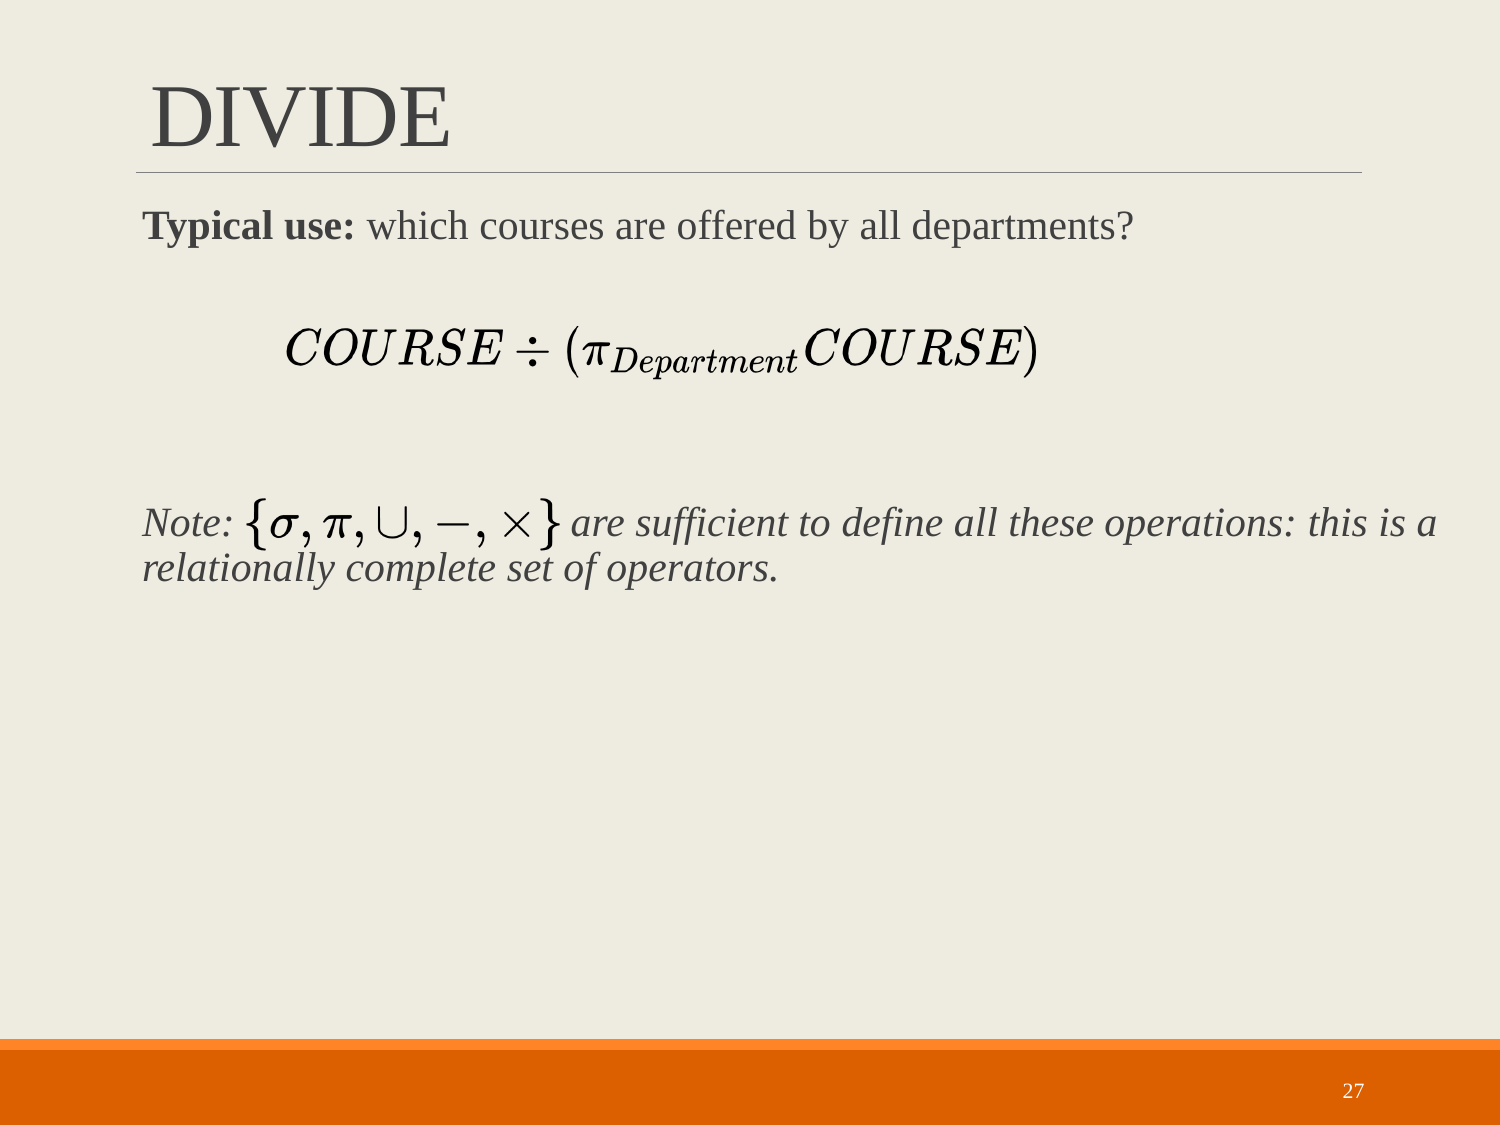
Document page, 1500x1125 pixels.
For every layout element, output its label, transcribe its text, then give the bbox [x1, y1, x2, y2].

picture [284, 322, 1040, 382]
title DIVIDE [135, 47, 1373, 173]
slide_number 27 [1218, 1059, 1380, 1120]
picture [243, 493, 563, 557]
list Typical use: which courses are offered by all departments? Note: are sufficient to define all these operations: this is a relationally complete set of operators. [112, 196, 1463, 1044]
